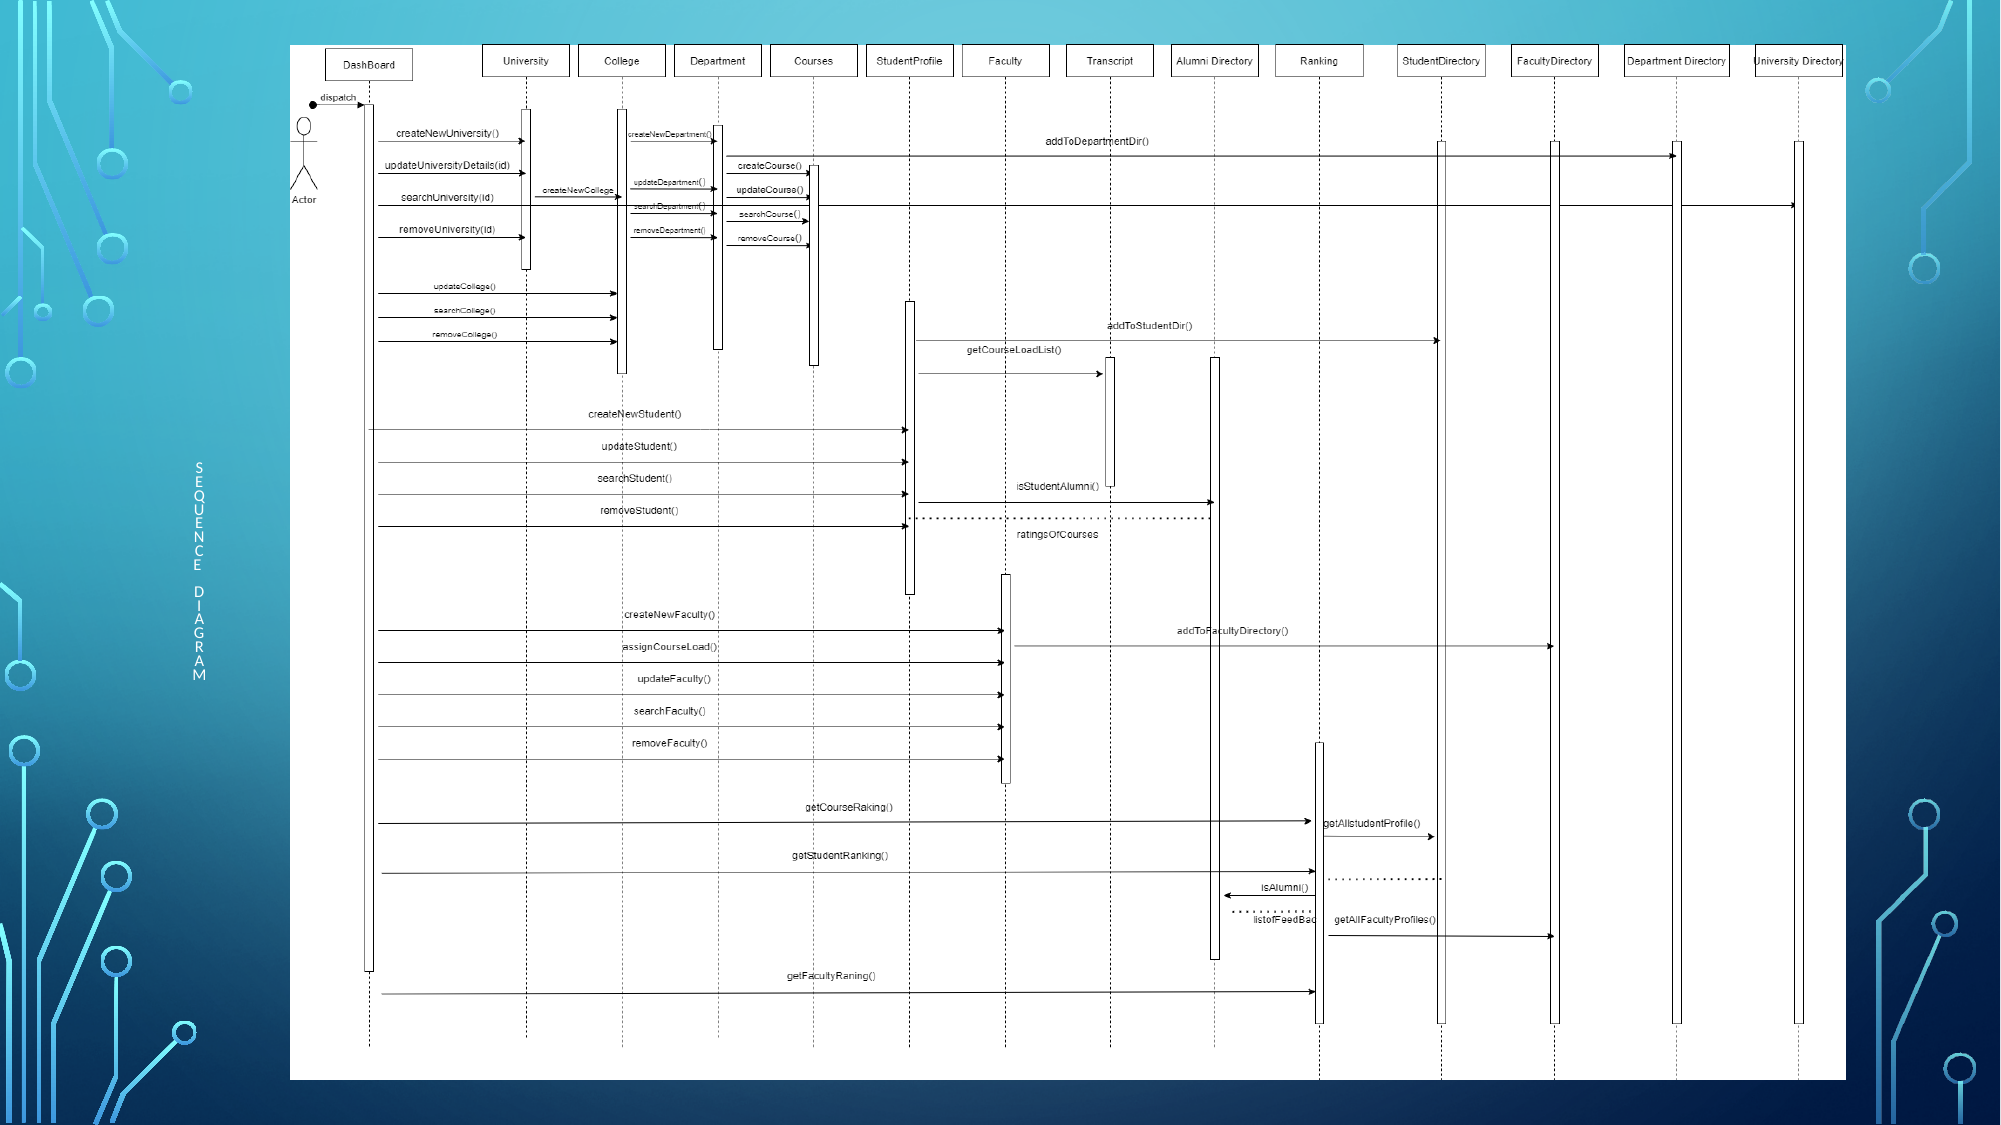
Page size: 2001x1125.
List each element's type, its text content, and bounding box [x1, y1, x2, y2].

picture [289, 44, 1846, 1081]
title S e q u e n c e D I a g r a m [108, 451, 289, 694]
